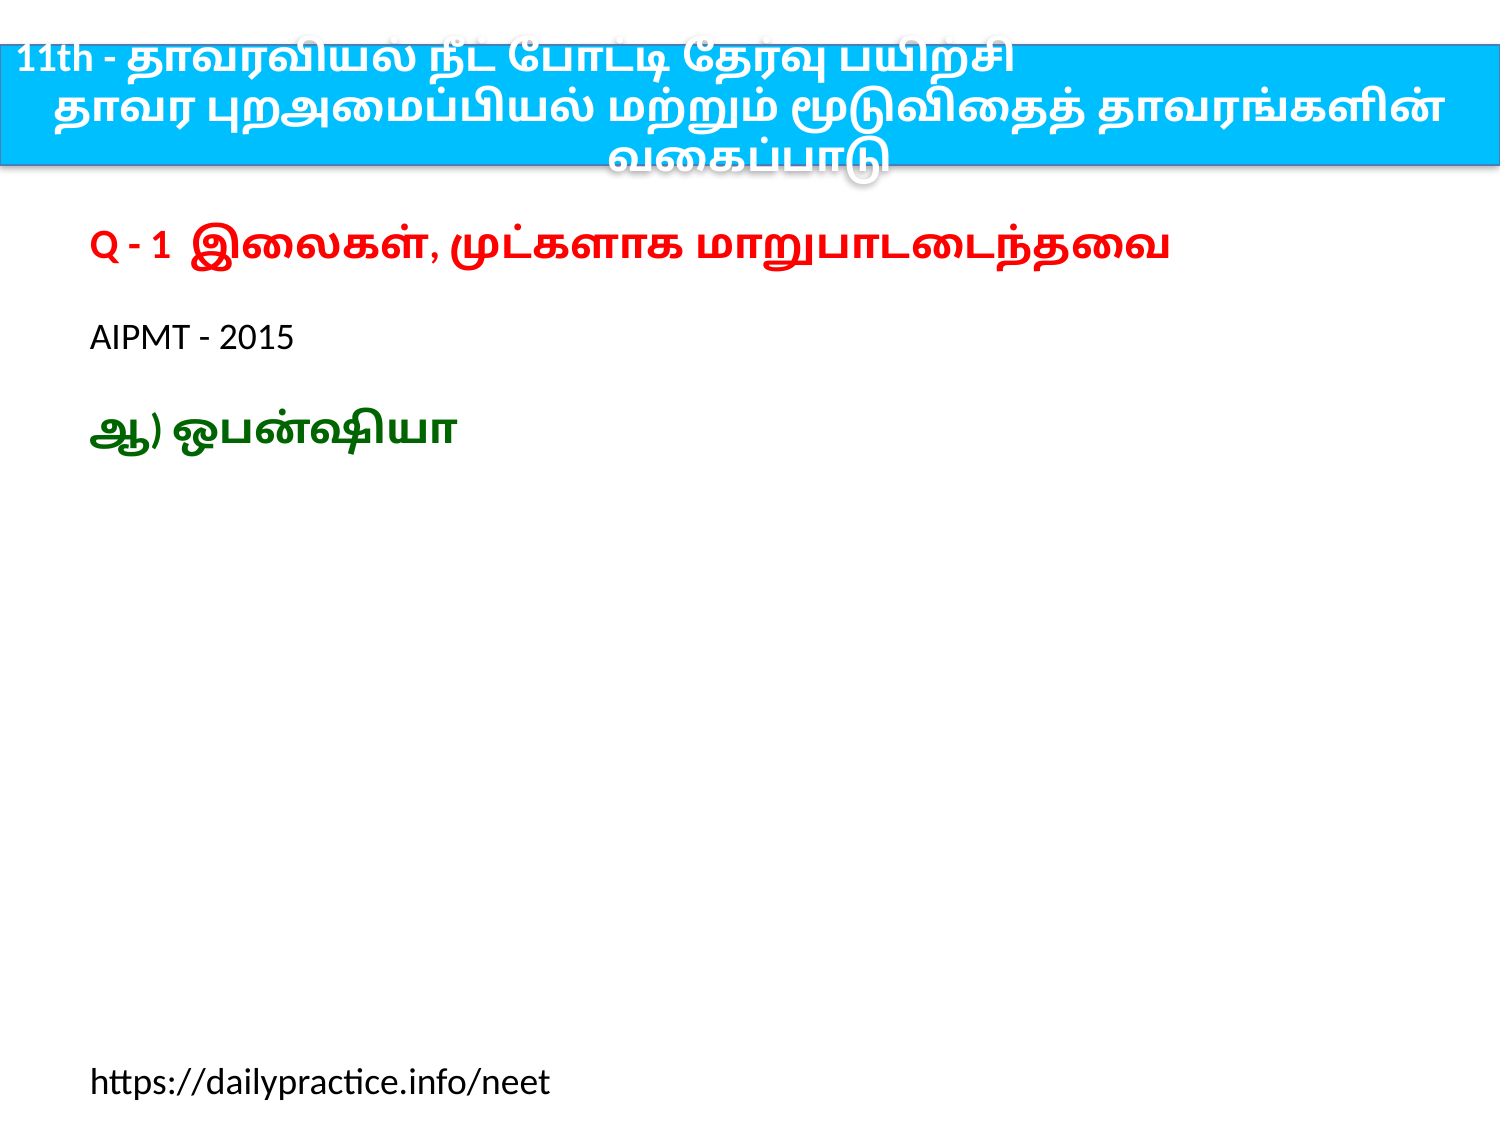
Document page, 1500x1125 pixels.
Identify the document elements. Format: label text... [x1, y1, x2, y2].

text_box https://dailypractice.info/neet [74, 1049, 675, 1110]
text_box 11th - தாவரவியல் நீட் போட்டி தேர்வு பயிற்சி தாவர புறஅமைப்பியல் மற்றும் மூடுவிதைத் தாவரங்களின் வகைப்பாடு [0, 44, 1500, 166]
text_box Q - 1 இலைகள், முட்களாக மாறுபாடடைந்தவை AIPMT - 2015 ஆ) ஒபன்ஷியா [74, 164, 1275, 460]
